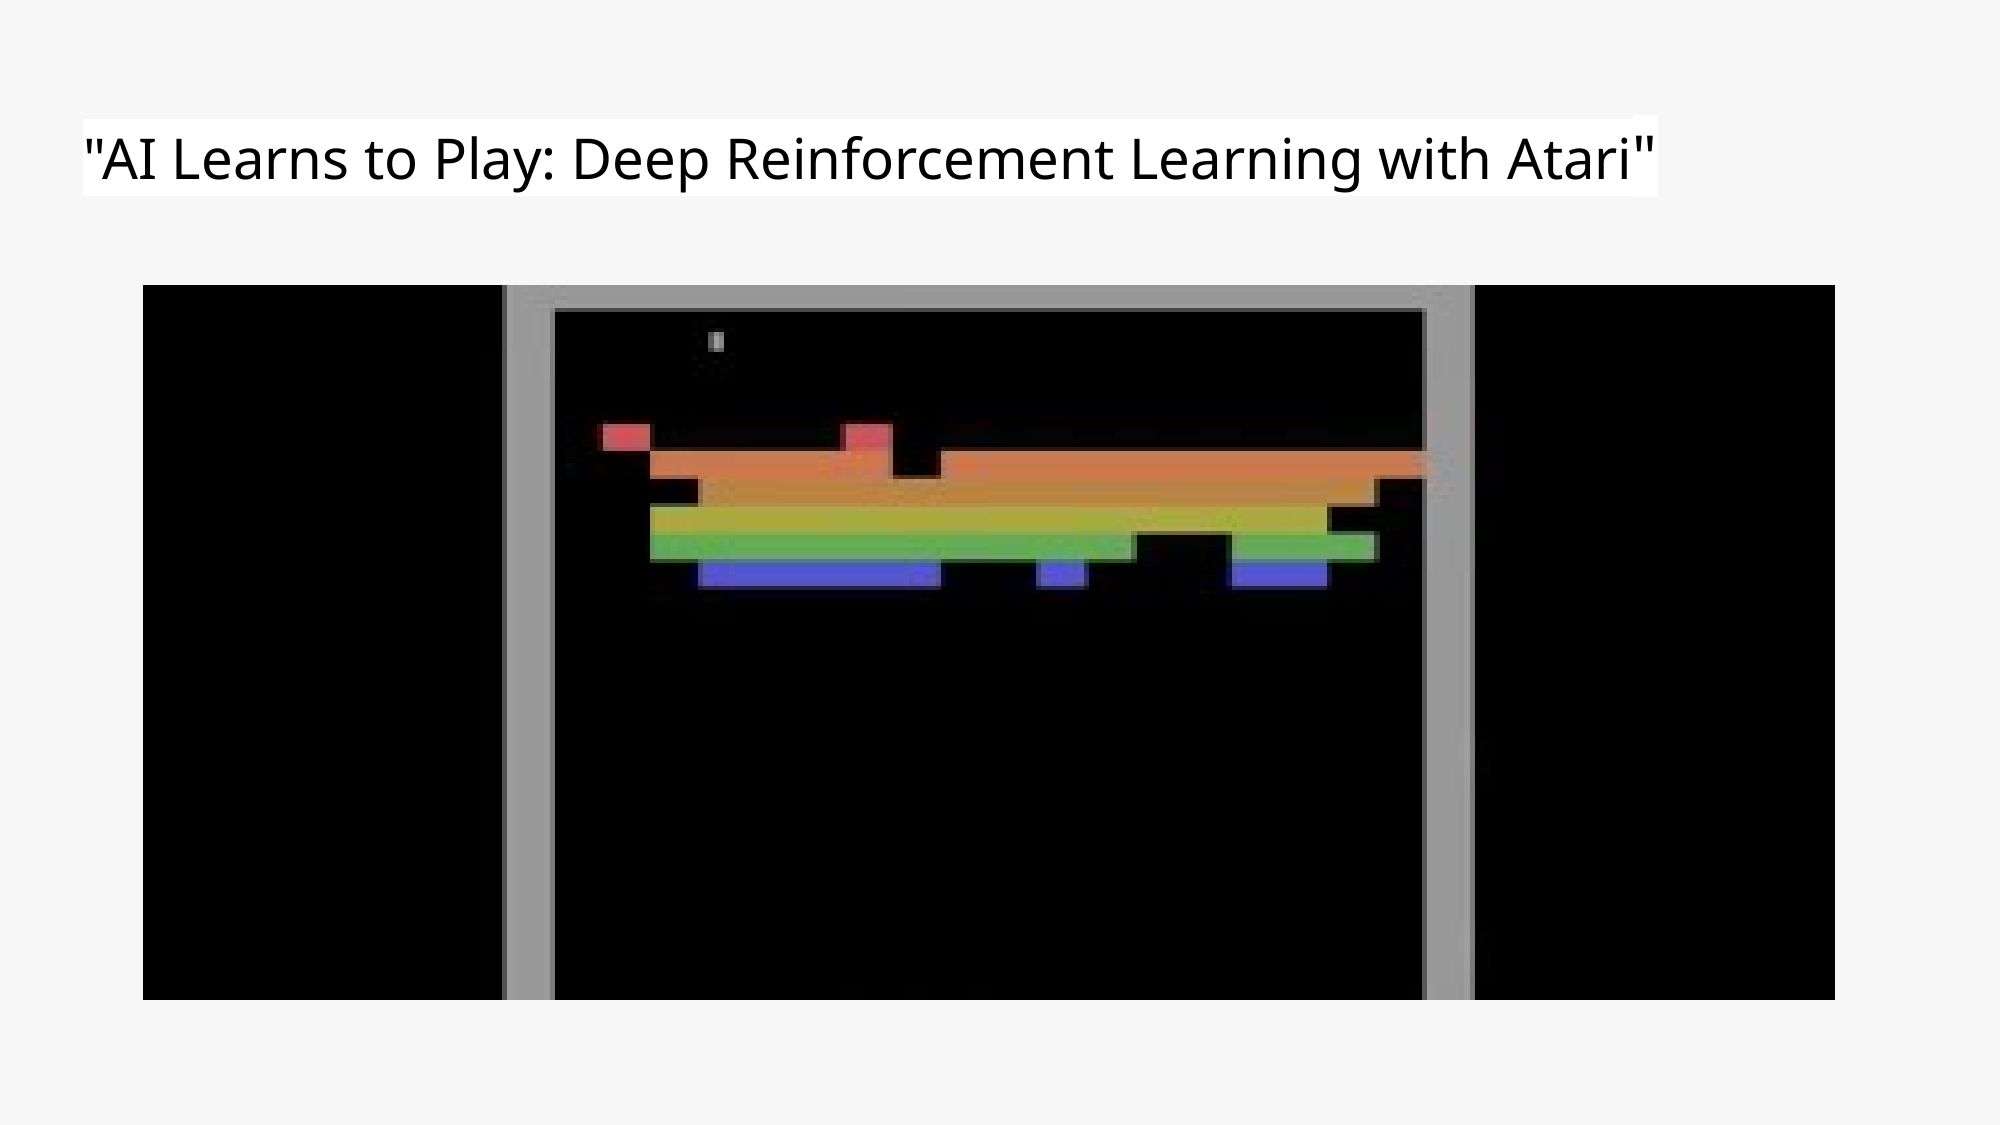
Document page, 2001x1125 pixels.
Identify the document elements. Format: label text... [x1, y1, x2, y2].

title "AI Learns to Play: Deep Reinforcement Learning with Atari" [68, 97, 1932, 223]
picture [142, 285, 1835, 1000]
